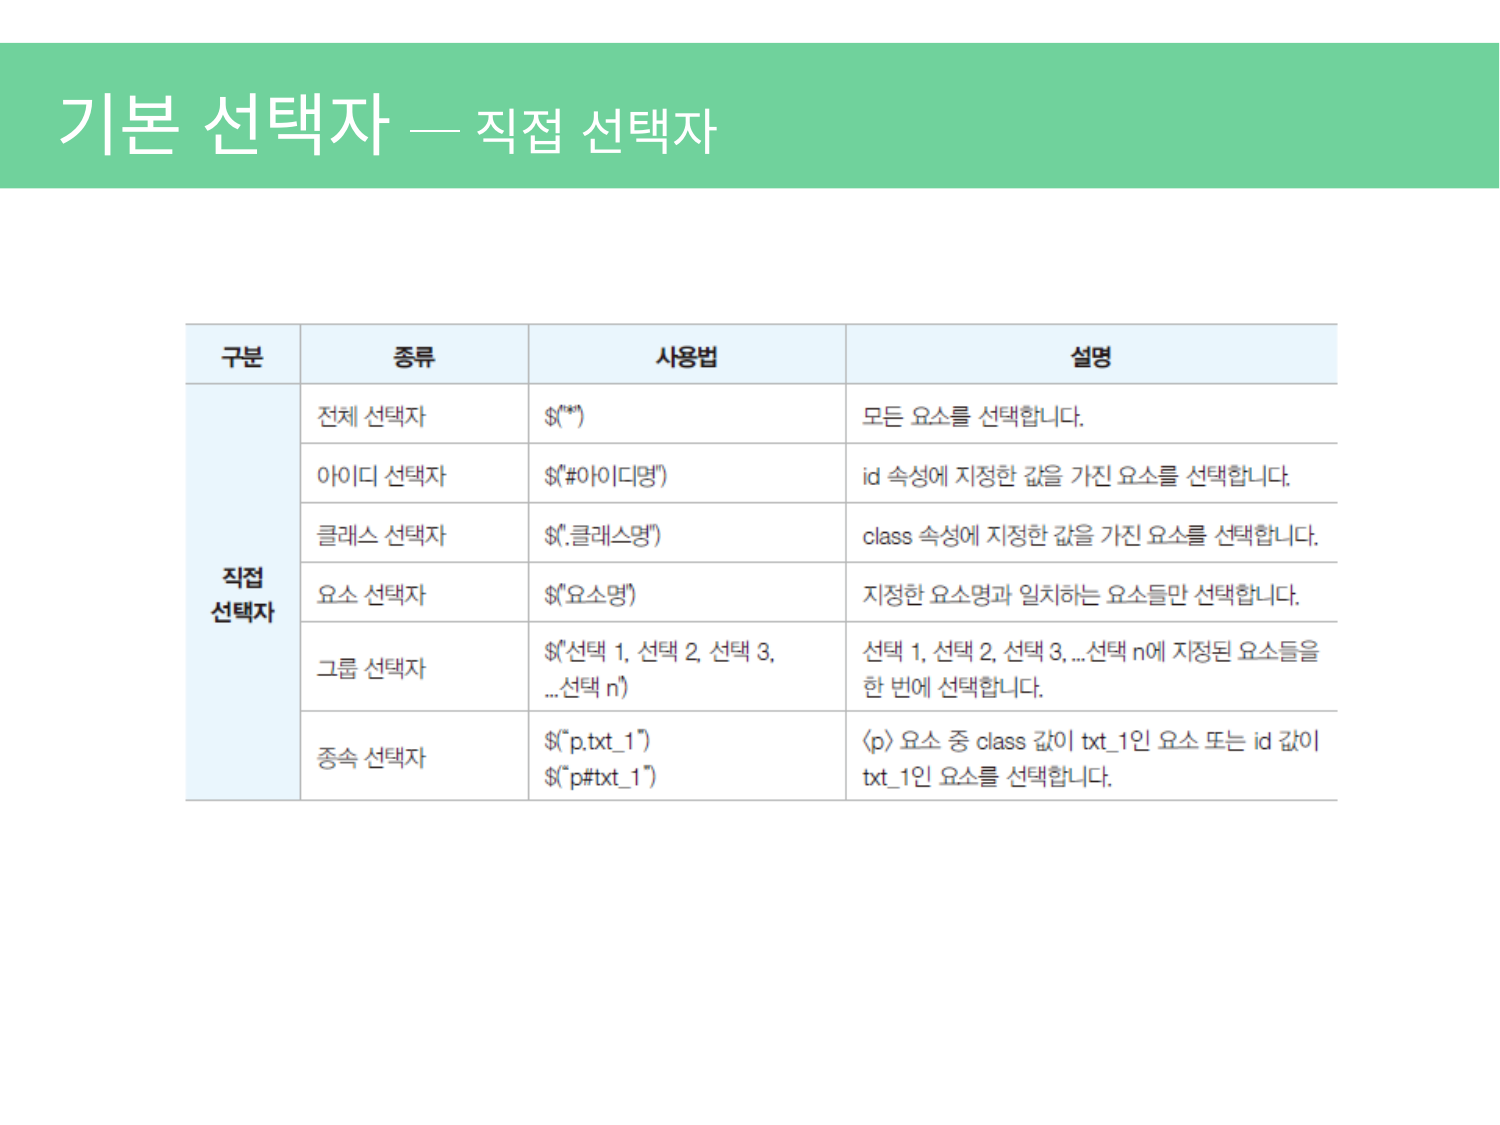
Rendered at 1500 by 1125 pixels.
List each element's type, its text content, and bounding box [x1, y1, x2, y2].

text_box [0, 41, 1500, 190]
text_box 기본 선택자 ─ 직접 선택자 [41, 74, 1500, 172]
picture [178, 319, 1341, 806]
